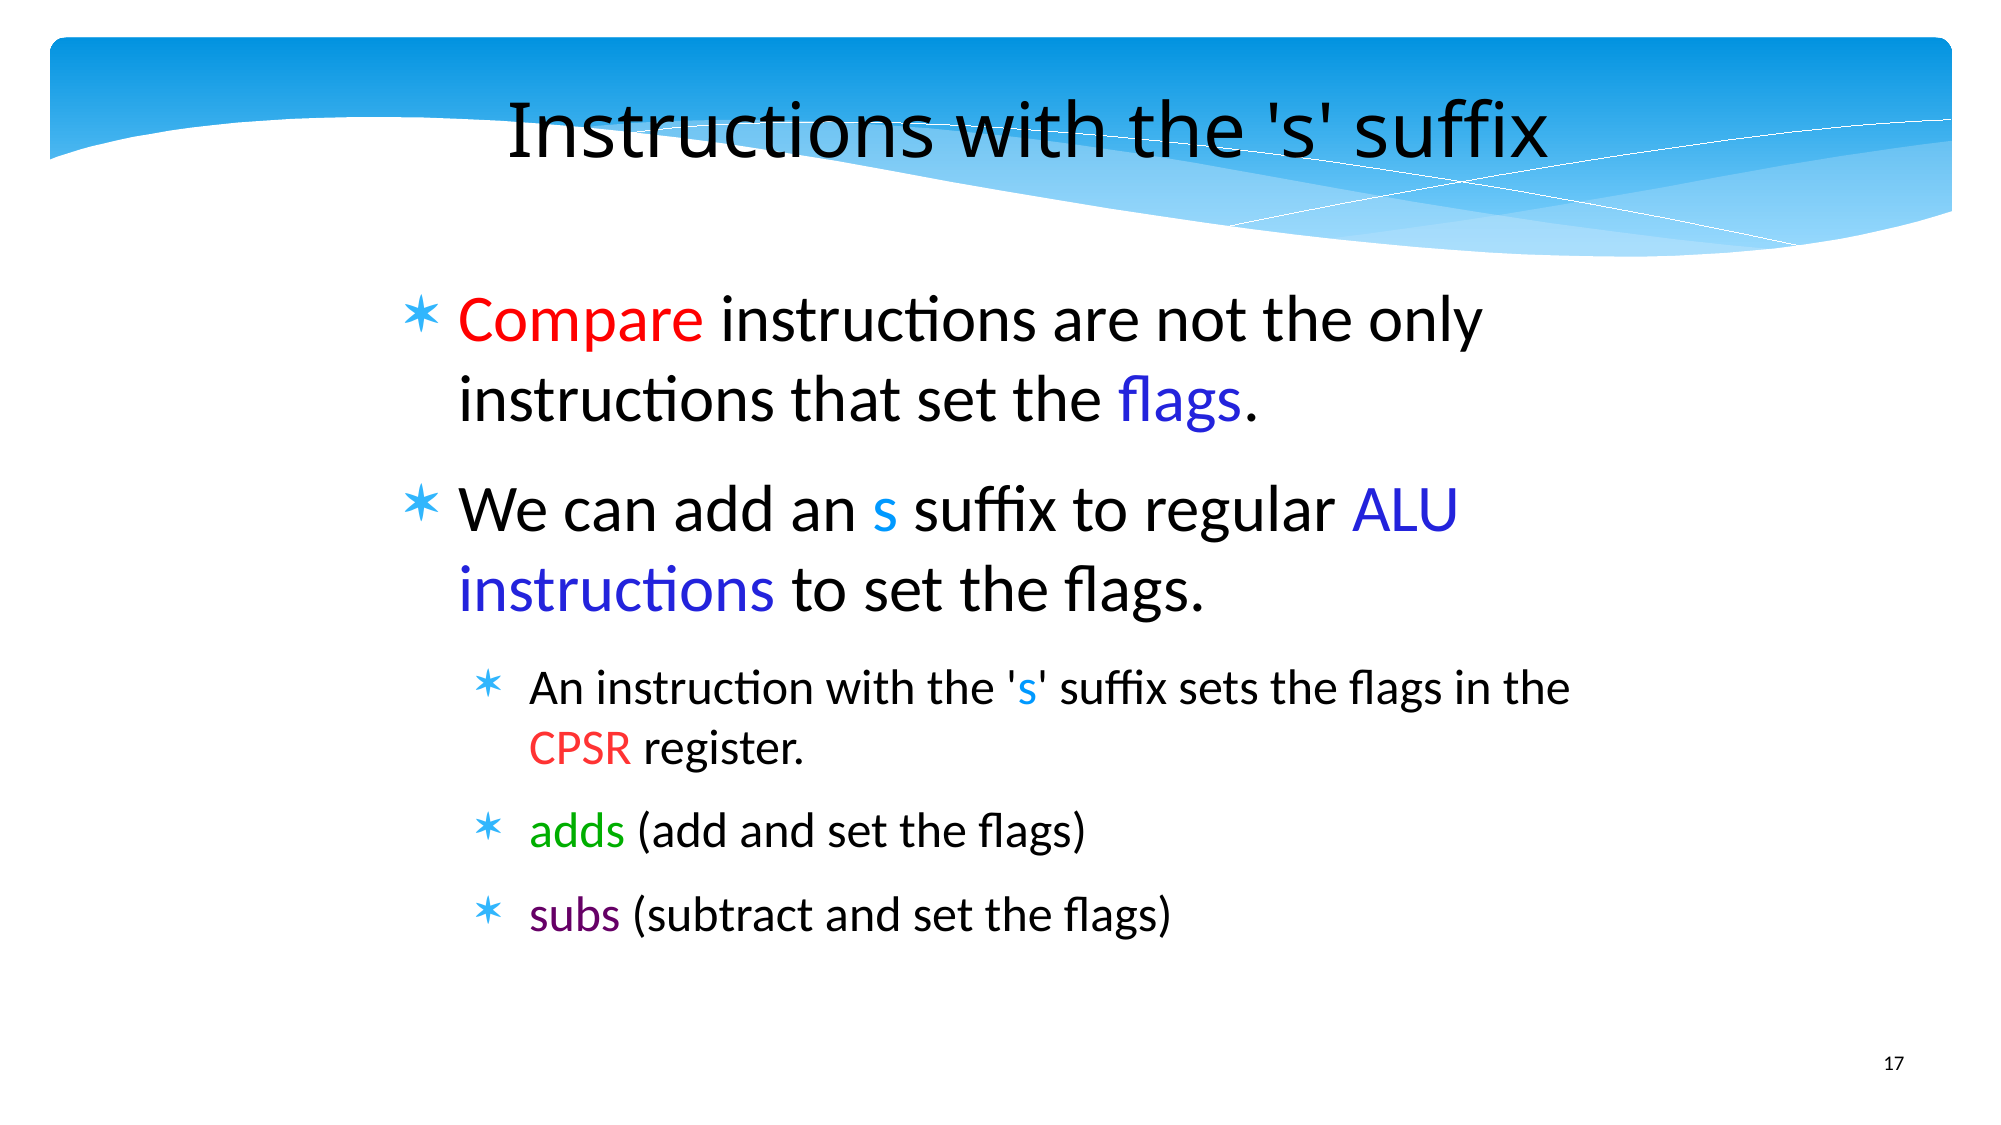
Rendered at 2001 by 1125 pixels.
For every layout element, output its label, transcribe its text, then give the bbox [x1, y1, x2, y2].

list Compare instructions are not the only instructions that set the flags. We can add an s suffix to regular ALU instructions to set the flags. An instruction with the 's' suffix sets the flags in the CPSR register. adds (add and set the flags) subs (subtract and set the flags) [387, 275, 1663, 963]
title Instructions with the 's' suffix [420, 50, 1638, 204]
